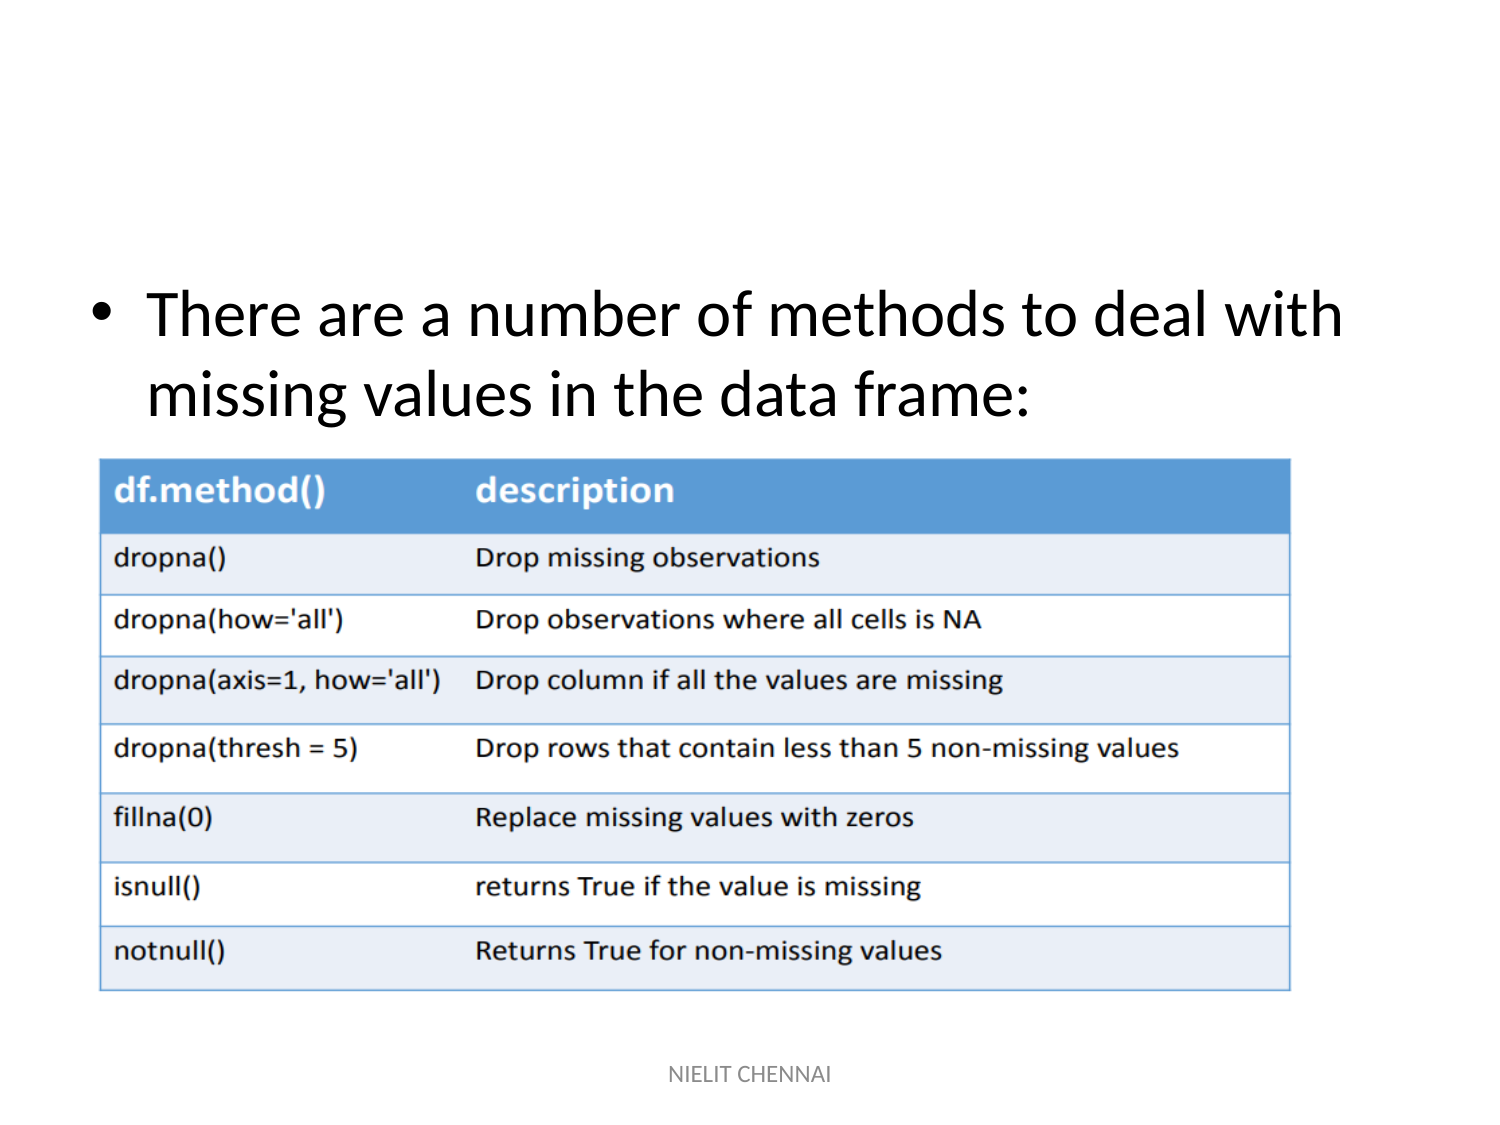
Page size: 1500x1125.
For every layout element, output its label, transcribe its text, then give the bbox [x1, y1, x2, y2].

list There are a number of methods to deal with missing values in the data frame: [75, 262, 1425, 1005]
footer NIELIT CHENNAI [512, 1042, 988, 1103]
picture [88, 444, 1304, 1001]
